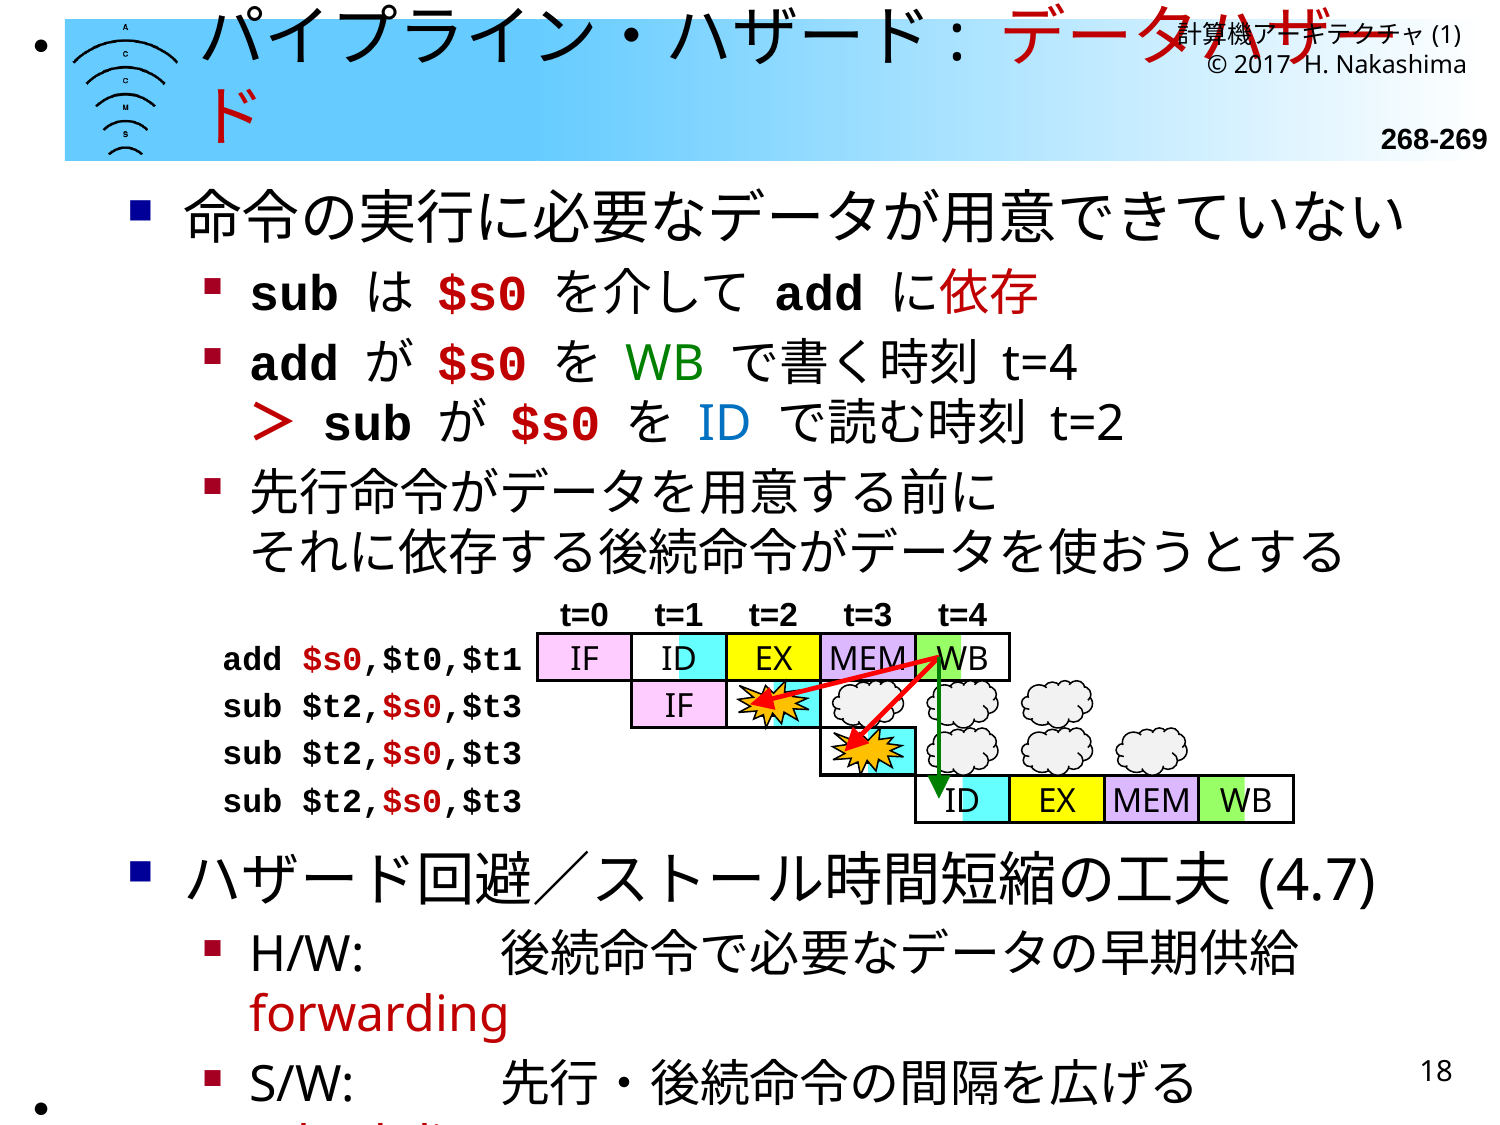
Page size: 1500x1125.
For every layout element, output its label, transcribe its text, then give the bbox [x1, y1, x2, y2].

text_box t=1 [667, 609, 691, 634]
text_box ID [726, 680, 765, 728]
text_box WB [915, 633, 1010, 681]
text_box IF [631, 680, 726, 728]
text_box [1009, 774, 1294, 823]
text_box ● [17, 1082, 65, 1125]
text_box ● [17, 19, 65, 67]
footer 計算機アーキテクチャ(1) © 2017 H. Nakashima [1151, 19, 1483, 80]
slide_number 18 [1155, 1071, 1468, 1100]
text_box ID [767, 713, 821, 728]
text_box [738, 708, 749, 713]
text_box sub $t2,$s0,$t3 [442, 775, 538, 823]
picture [72, 24, 178, 155]
text_box [1021, 727, 1093, 773]
list 命令の実行に必要なデータが用意できていない sub は $s0 を介して add に依存 add が $s0 を WB で書く時刻 t=4 ＞ sub が $s0 を ID で読む時刻 t=2 先行命令がデータを用意する前に それに依存する後続命令がデータを使おうとする [112, 172, 1469, 480]
text_box [945, 680, 998, 728]
text_box 268-269 [1340, 113, 1500, 161]
text_box t=2 [761, 609, 786, 634]
text_box add $s0,$t0,$t1 [442, 633, 538, 680]
text_box [785, 713, 798, 721]
title 4.5 パイプライン処理の概要 パイプライン・ハザード: データハザード [183, 19, 1459, 161]
text_box ID [631, 633, 726, 680]
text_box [844, 656, 938, 752]
text_box [753, 713, 784, 728]
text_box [820, 727, 916, 776]
text_box MEM [820, 633, 915, 655]
text_box [943, 727, 998, 773]
text_box [928, 760, 934, 767]
text_box EX [726, 633, 820, 680]
text_box t=3 [856, 609, 880, 634]
text_box sub $t2,$s0,$t3 [442, 680, 538, 727]
text_box sub $t2,$s0,$t3 [442, 727, 538, 775]
text_box t=4 [950, 609, 975, 634]
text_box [749, 656, 843, 705]
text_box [915, 774, 1008, 823]
text_box t=0 [572, 609, 597, 634]
text_box IF [538, 633, 631, 681]
text_box ハザード回避／ストール時間短縮の工夫 (4.7) H/W: 後続命令で必要なデータの早期供給 forwarding S/W: 先行・後続命令の間隔を広げる scheduling [112, 834, 1469, 1071]
text_box [1116, 727, 1188, 773]
text_box [1021, 680, 1093, 728]
